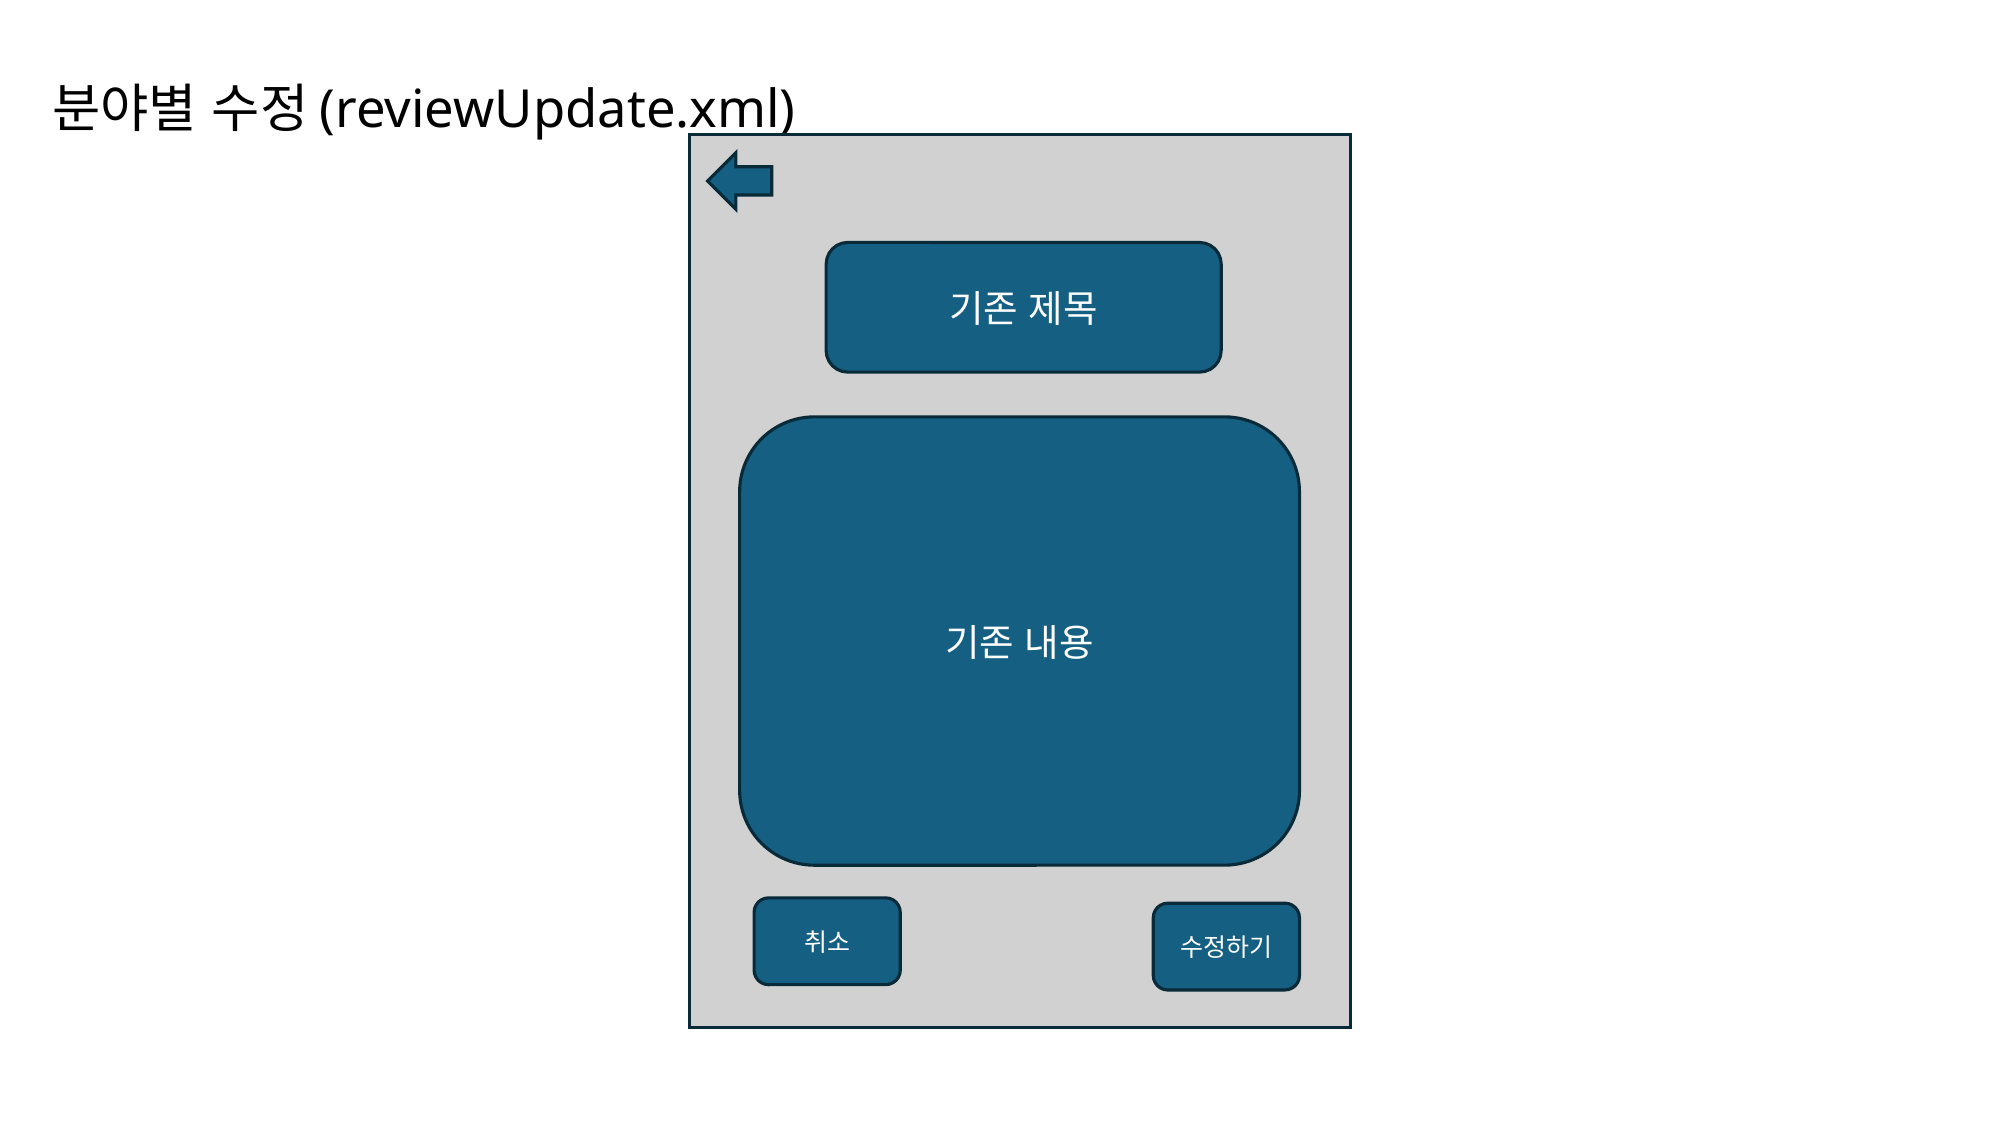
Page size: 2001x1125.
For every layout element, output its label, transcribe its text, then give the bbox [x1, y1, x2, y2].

text_box 수정하기 [1151, 901, 1302, 992]
text_box [688, 133, 1352, 1029]
text_box [705, 148, 774, 214]
text_box 기존 내용 [738, 415, 1302, 867]
text_box 기존 제목 [824, 240, 1223, 374]
text_box 취소 [752, 896, 902, 987]
title 분야별 수정(reviewUpdate.xml) [37, 68, 827, 153]
